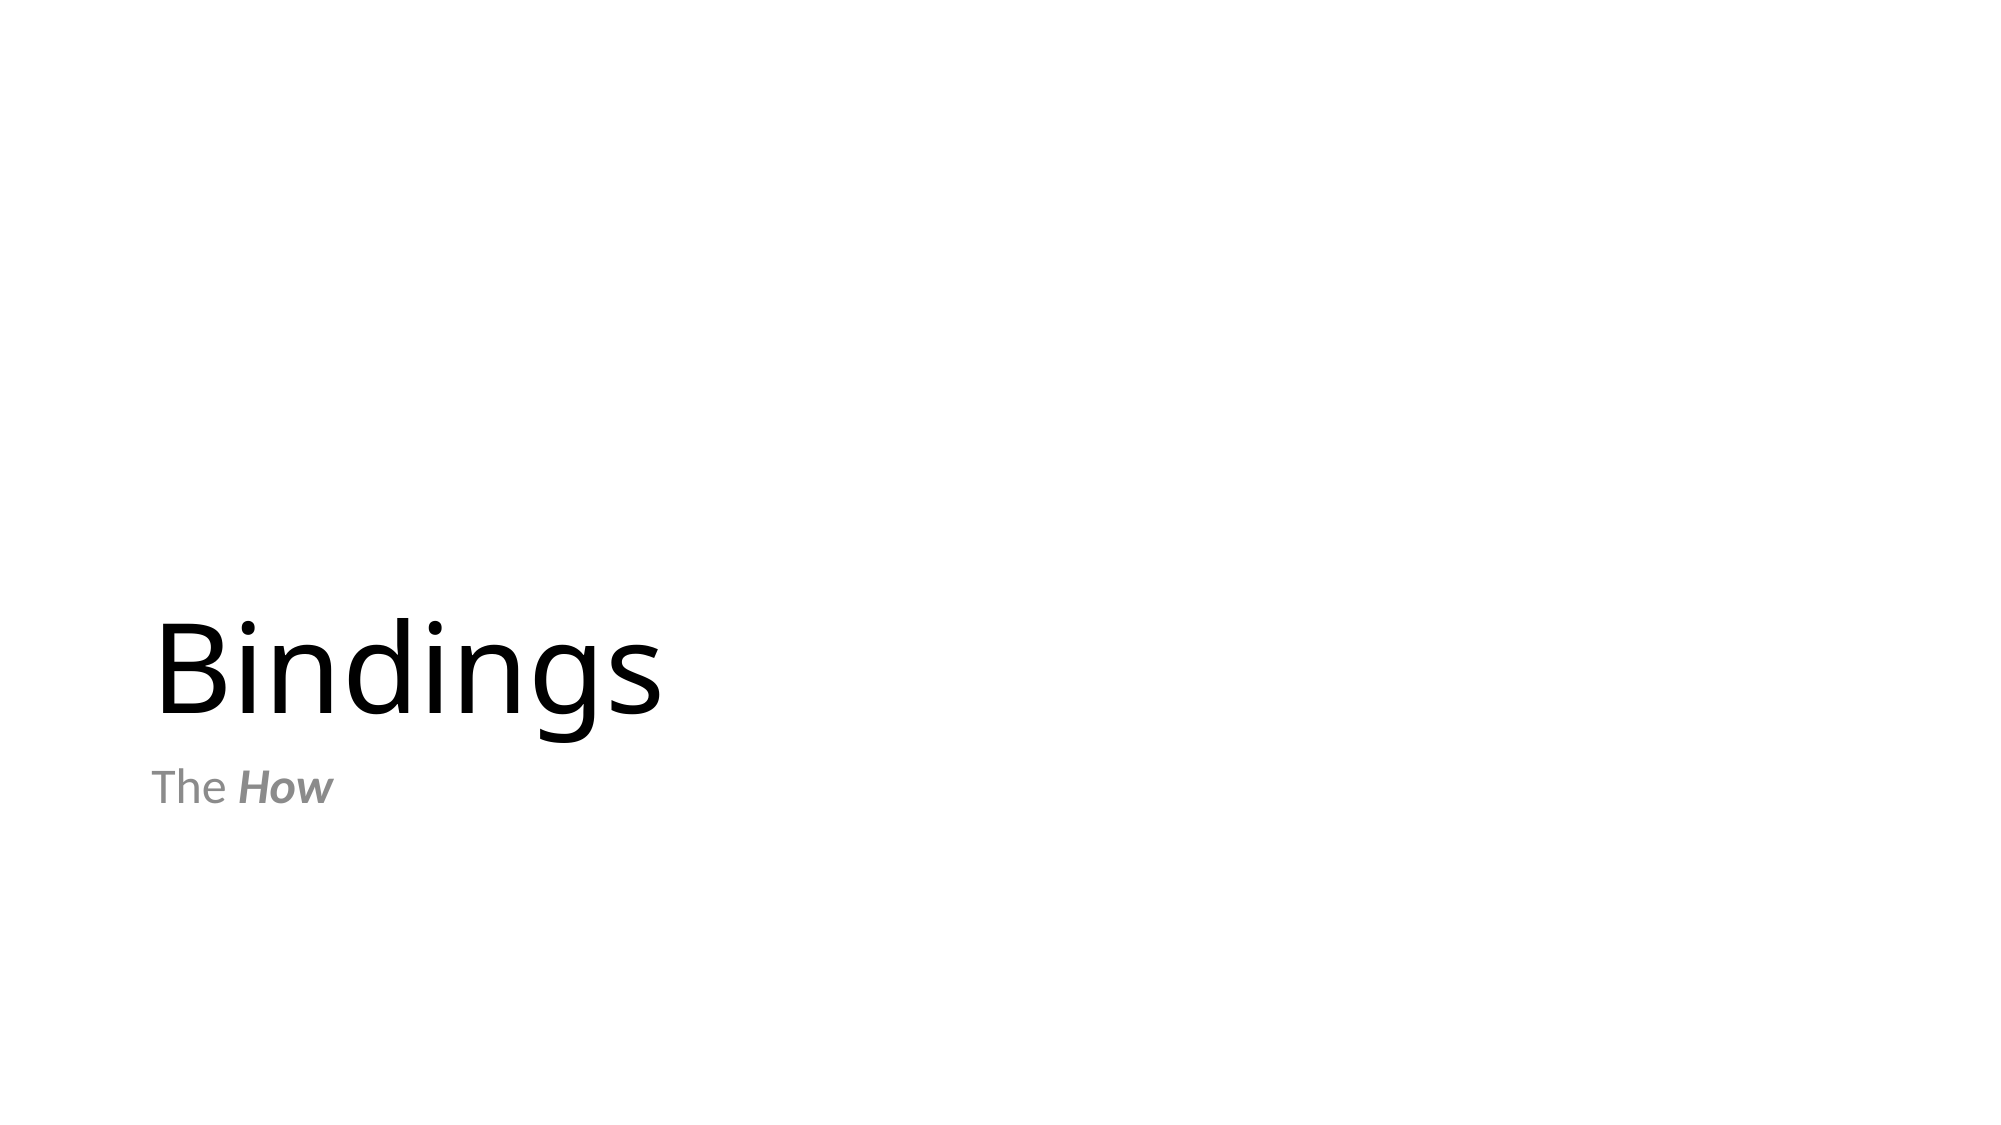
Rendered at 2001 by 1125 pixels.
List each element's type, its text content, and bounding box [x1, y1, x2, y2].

title Bindings [136, 280, 1862, 749]
list The How [136, 752, 1862, 999]
